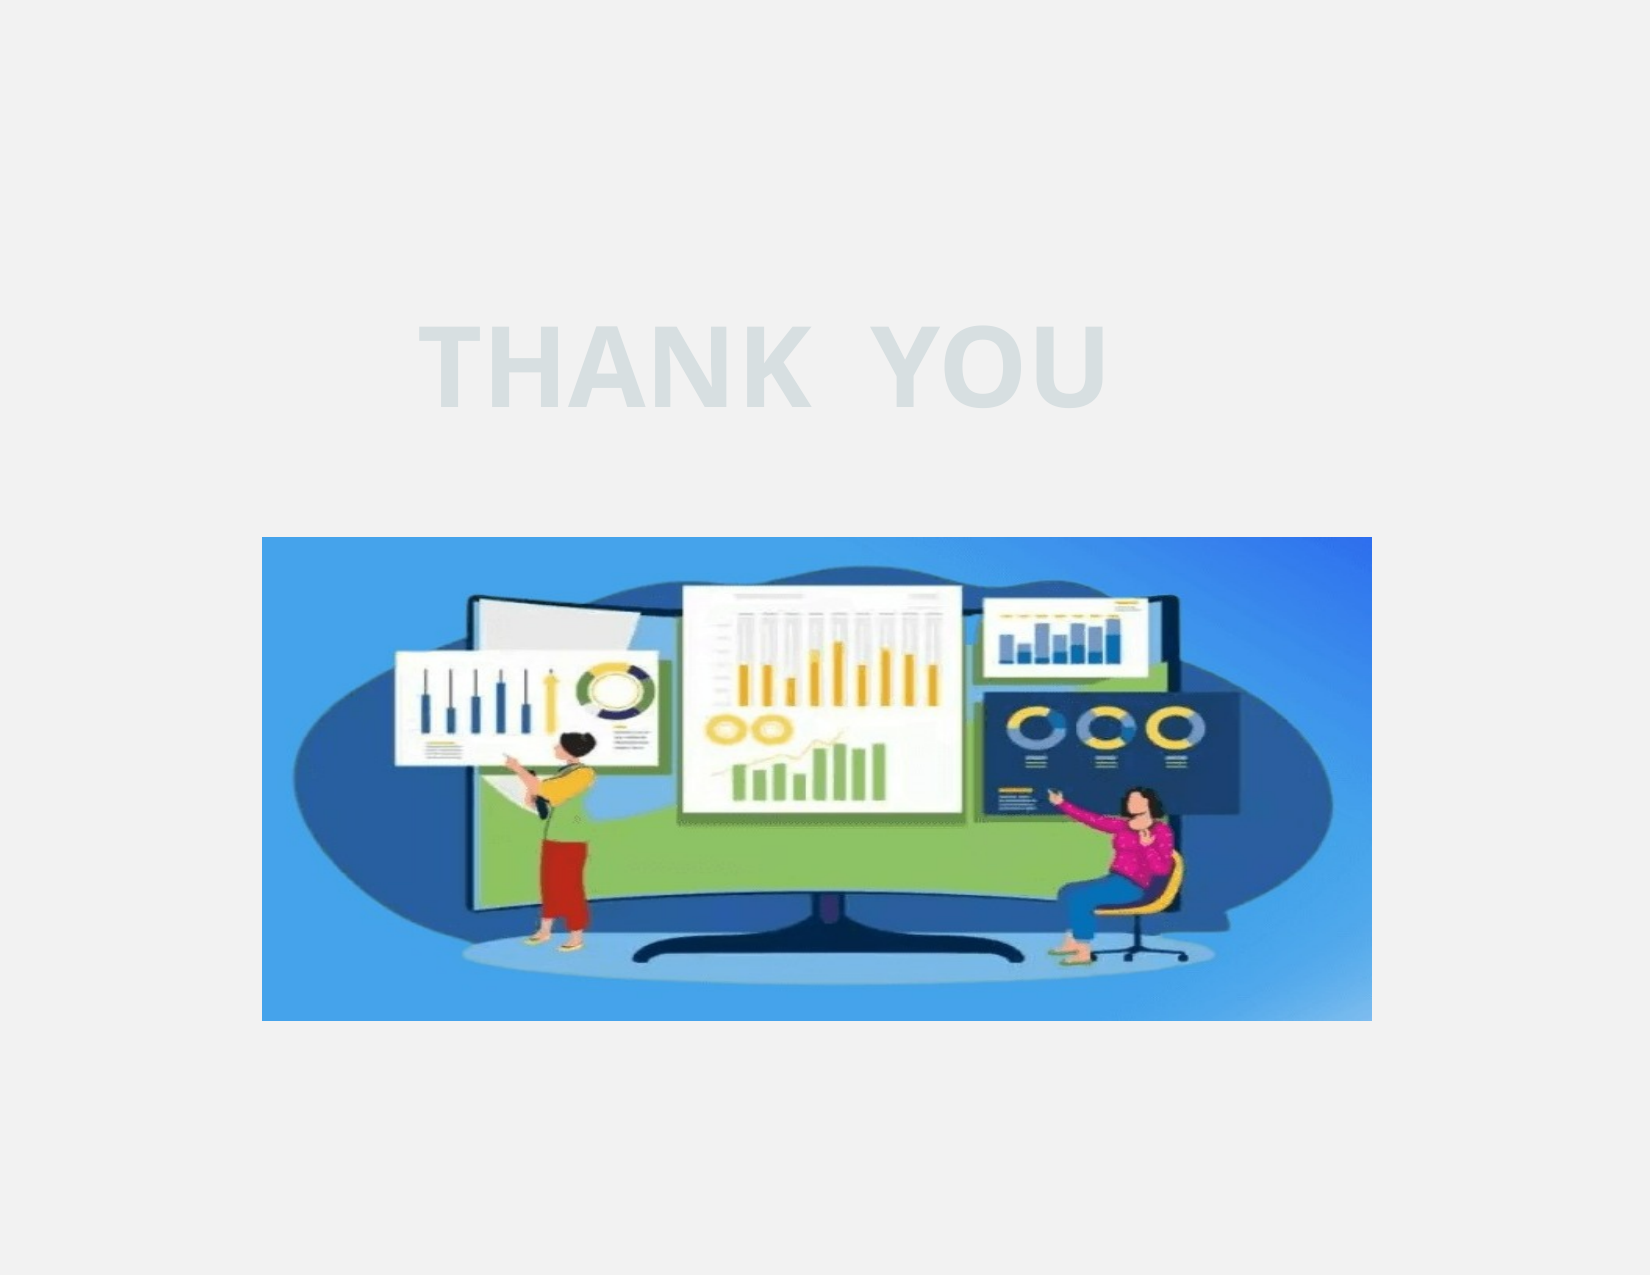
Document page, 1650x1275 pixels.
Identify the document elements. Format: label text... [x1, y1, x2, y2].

text_box THANK YOU [402, 287, 1129, 438]
picture [262, 537, 1372, 1021]
